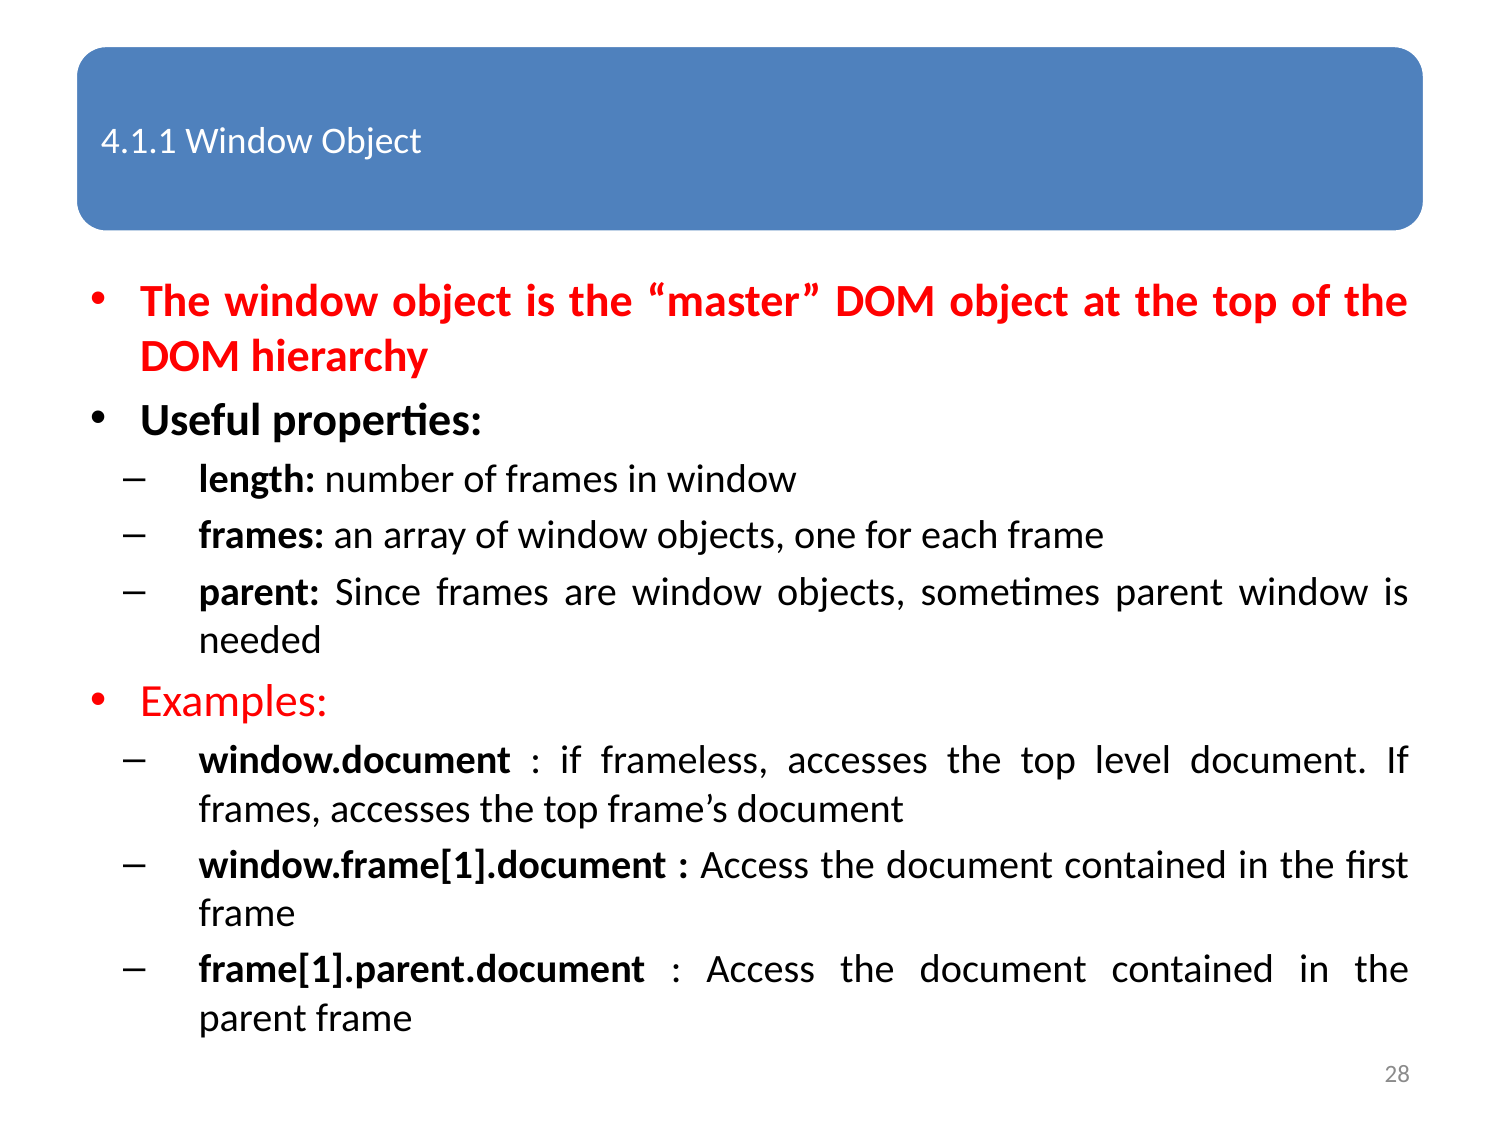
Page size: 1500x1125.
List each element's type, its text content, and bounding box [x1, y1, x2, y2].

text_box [74, 44, 1426, 233]
slide_number 28 [1074, 1042, 1425, 1103]
list The window object is the “master” DOM object at the top of the DOM hierarchy Useful properties: length: number of frames in window frames: an array of window objects, one for each frame parent: Since frames are window objects, sometimes parent window is needed Examples: window.document : if frameless, accesses the top level document. If frames, accesses the top frame’s document window.frame[1].document : Access the document contained in the first frame frame[1].parent.document : Access the document contained in the parent frame [75, 262, 1425, 1050]
